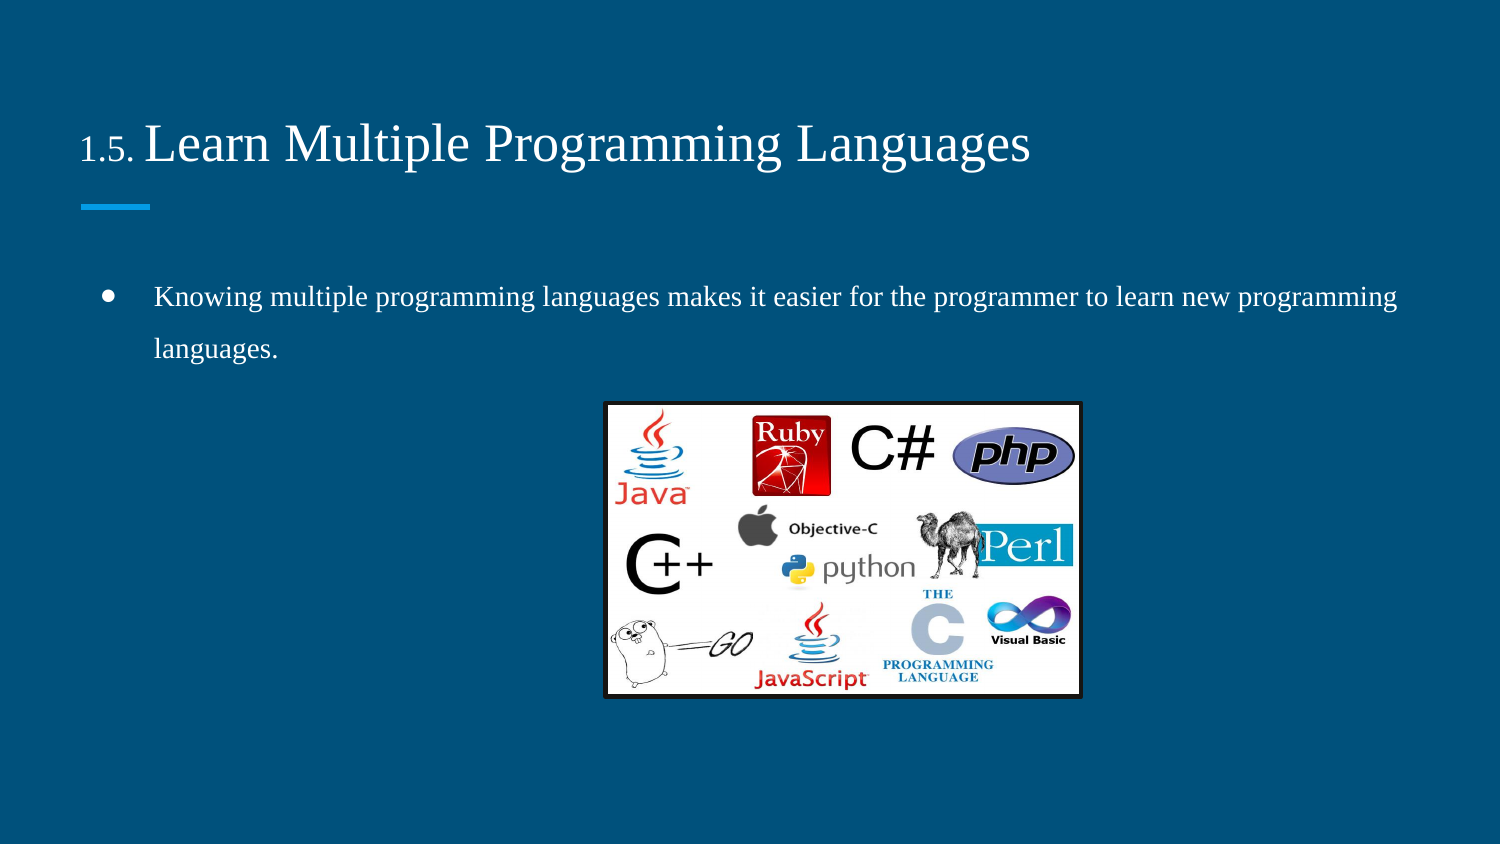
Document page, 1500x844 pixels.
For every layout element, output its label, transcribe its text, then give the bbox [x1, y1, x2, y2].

title 1.5. Learn Multiple Programming Languages [63, 75, 1437, 188]
picture [607, 404, 1079, 695]
list Knowing multiple programming languages makes it easier for the programmer to learn new programming languages. [63, 244, 1437, 750]
